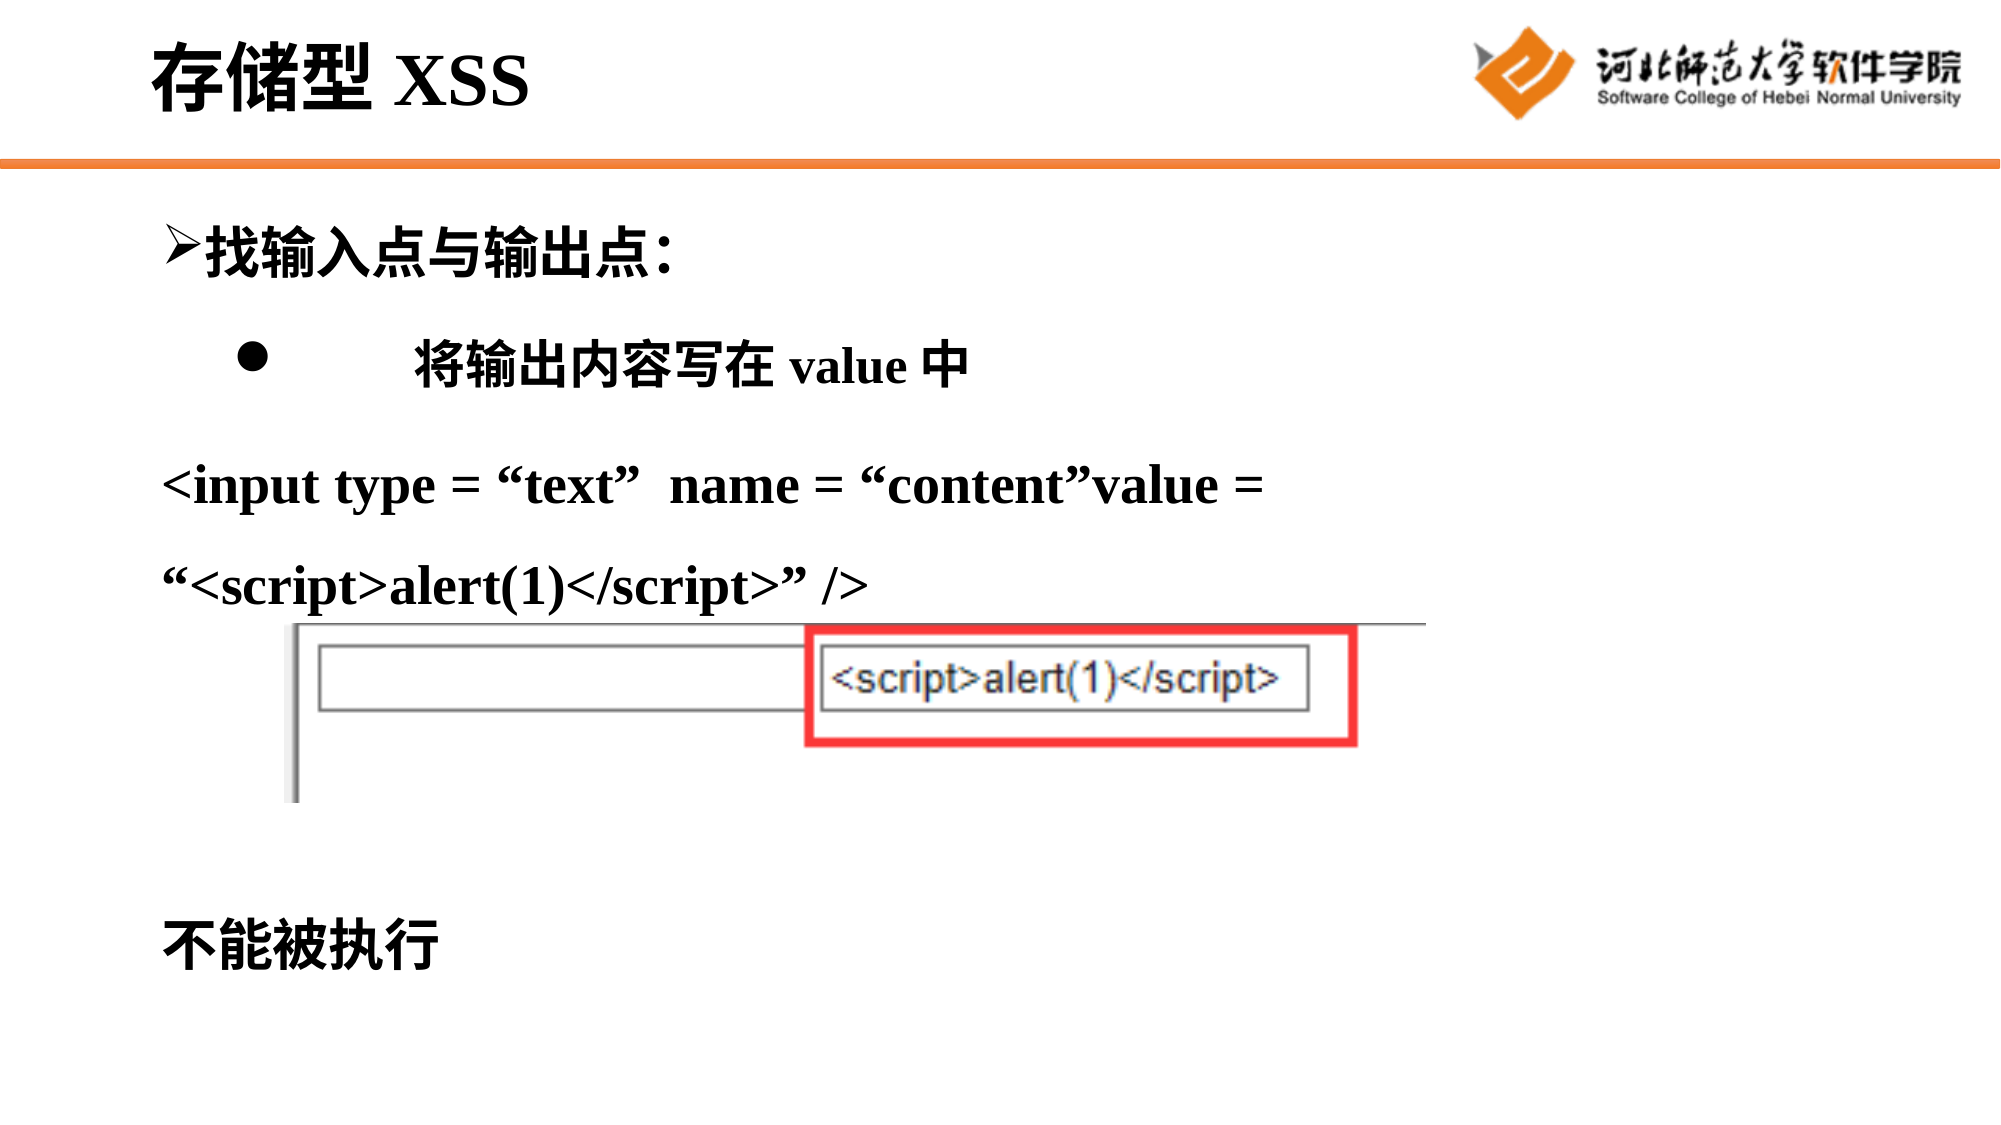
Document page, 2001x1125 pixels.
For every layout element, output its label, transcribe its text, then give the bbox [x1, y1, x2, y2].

picture [1861, 18, 1988, 126]
picture [284, 623, 1426, 803]
list 找输入点与输出点： 将输出内容写在value中 <input type = “text” name = “content”value = “<script>alert(1)</script>” /> 不能被执行 [146, 176, 1872, 986]
title 存储型XSS [135, 8, 1861, 155]
